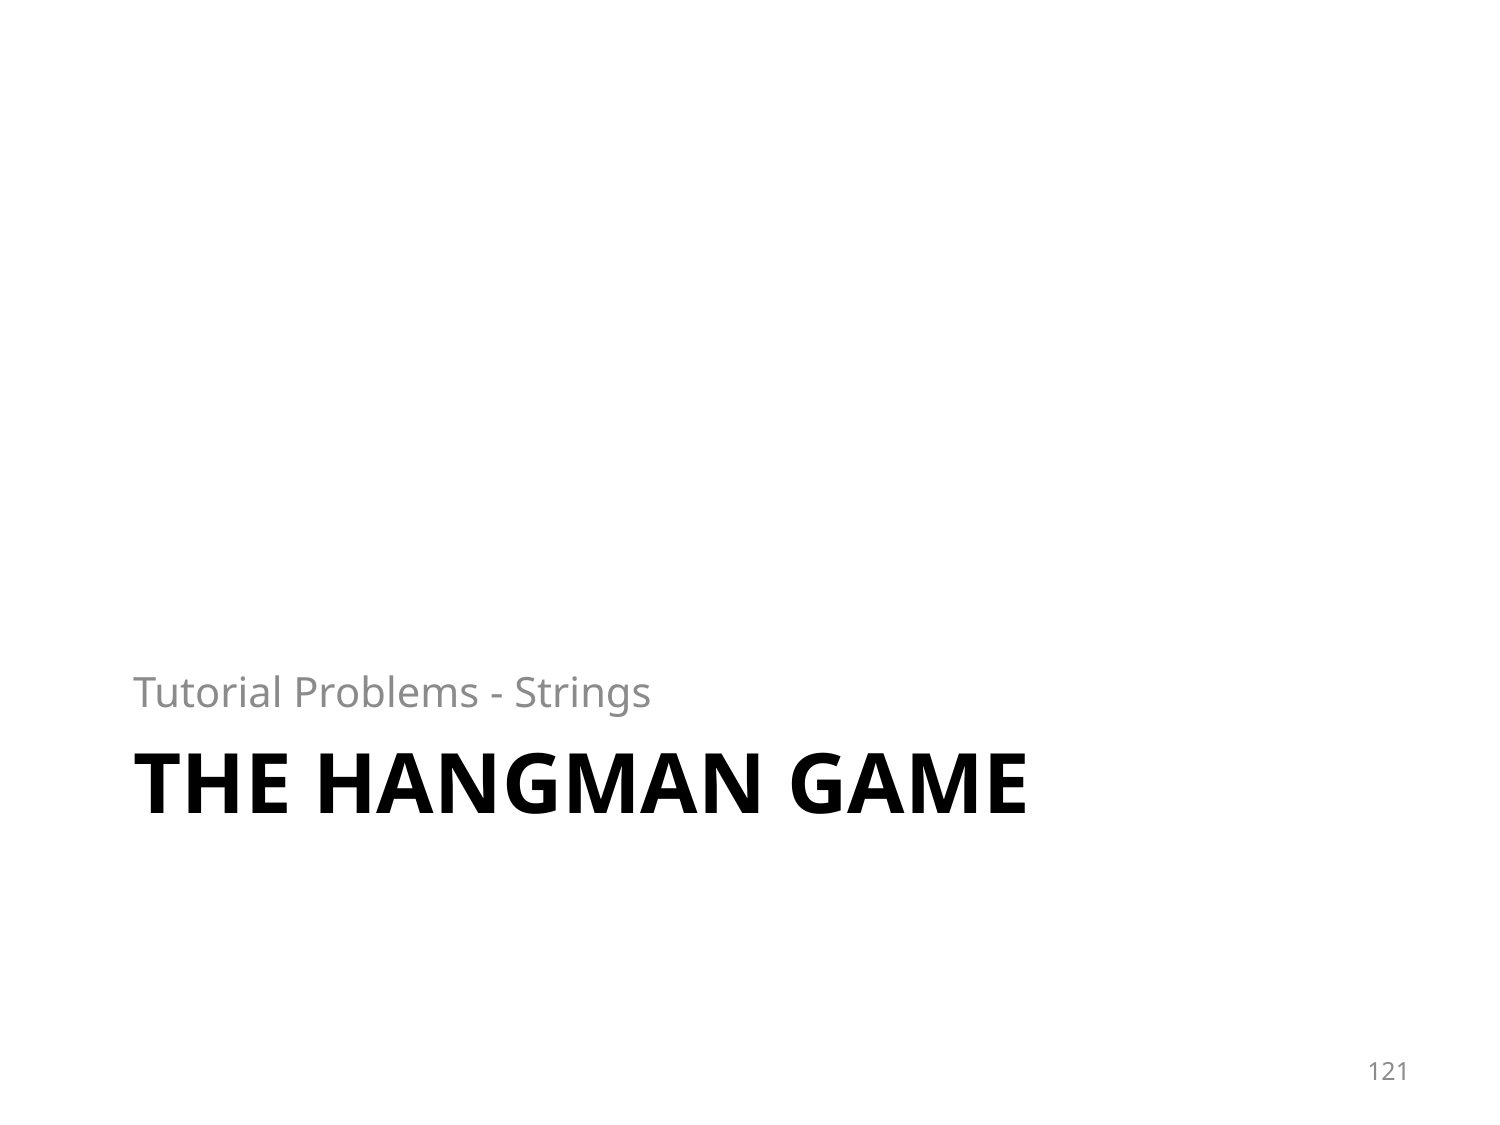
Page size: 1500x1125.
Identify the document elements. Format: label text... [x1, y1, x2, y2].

text_box The Hangman Game [118, 723, 1394, 947]
text_box Tutorial Problems - Strings [118, 476, 1394, 723]
text_box <number> [1074, 1042, 1425, 1103]
